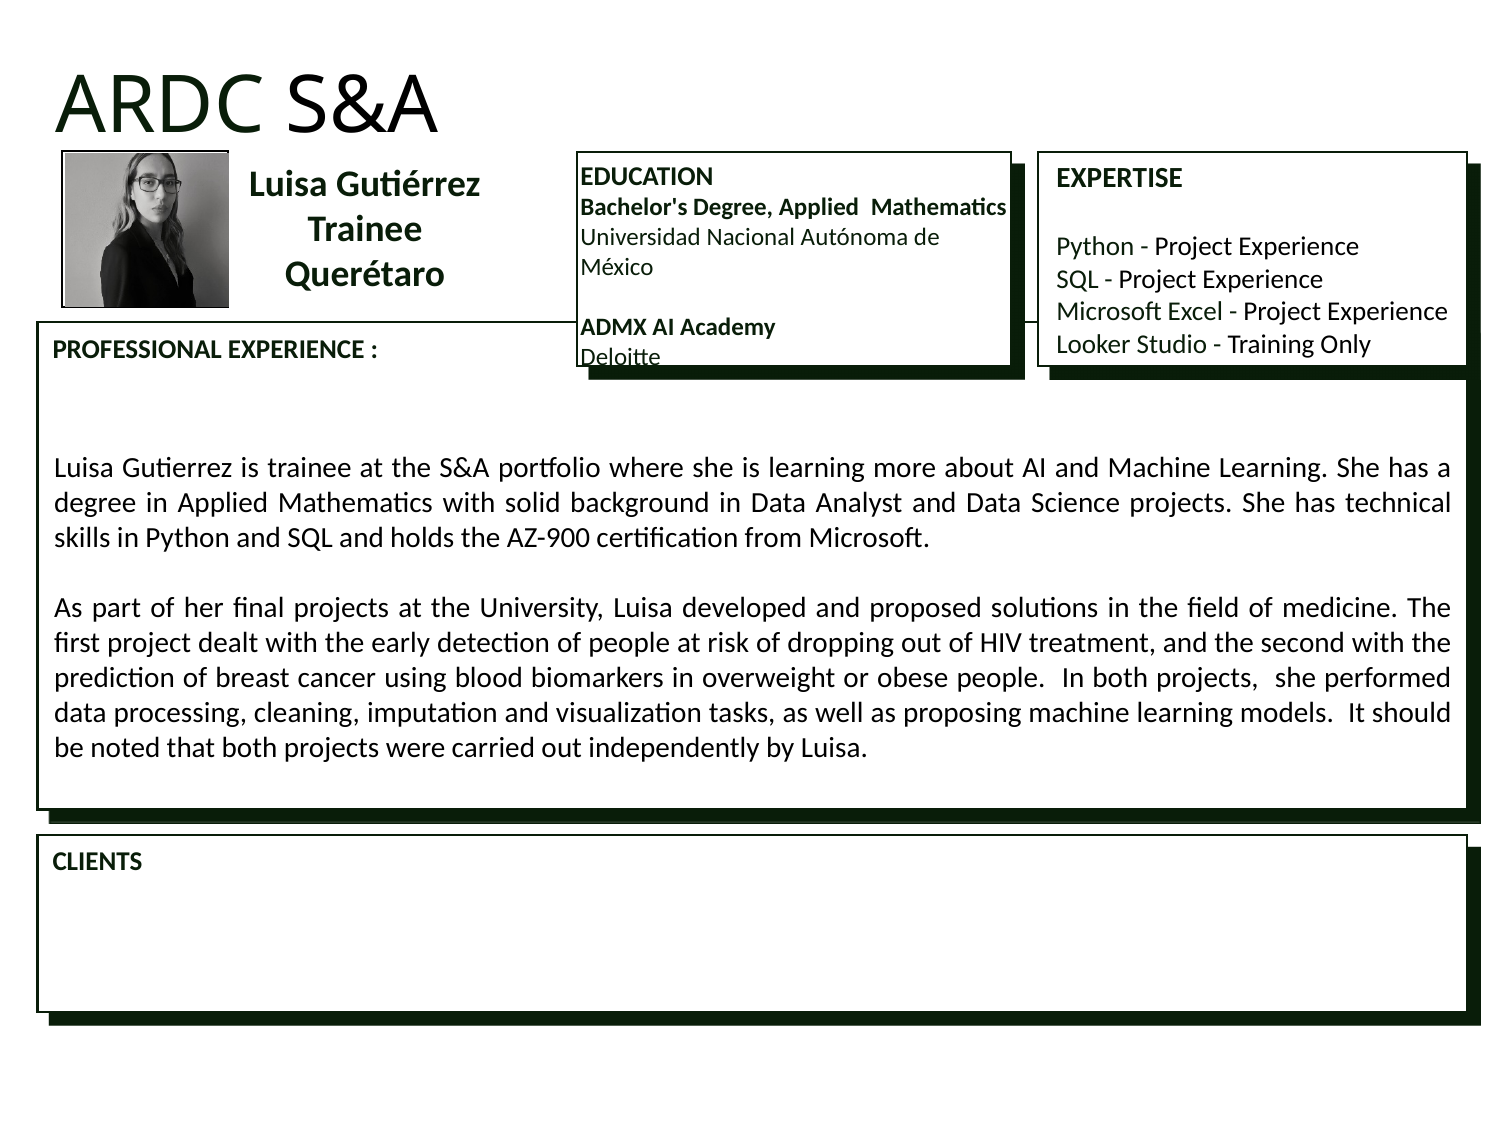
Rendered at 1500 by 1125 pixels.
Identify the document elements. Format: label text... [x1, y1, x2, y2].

picture [65, 153, 229, 307]
title ARDC S&A [40, 56, 1417, 150]
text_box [37, 150, 1468, 1013]
